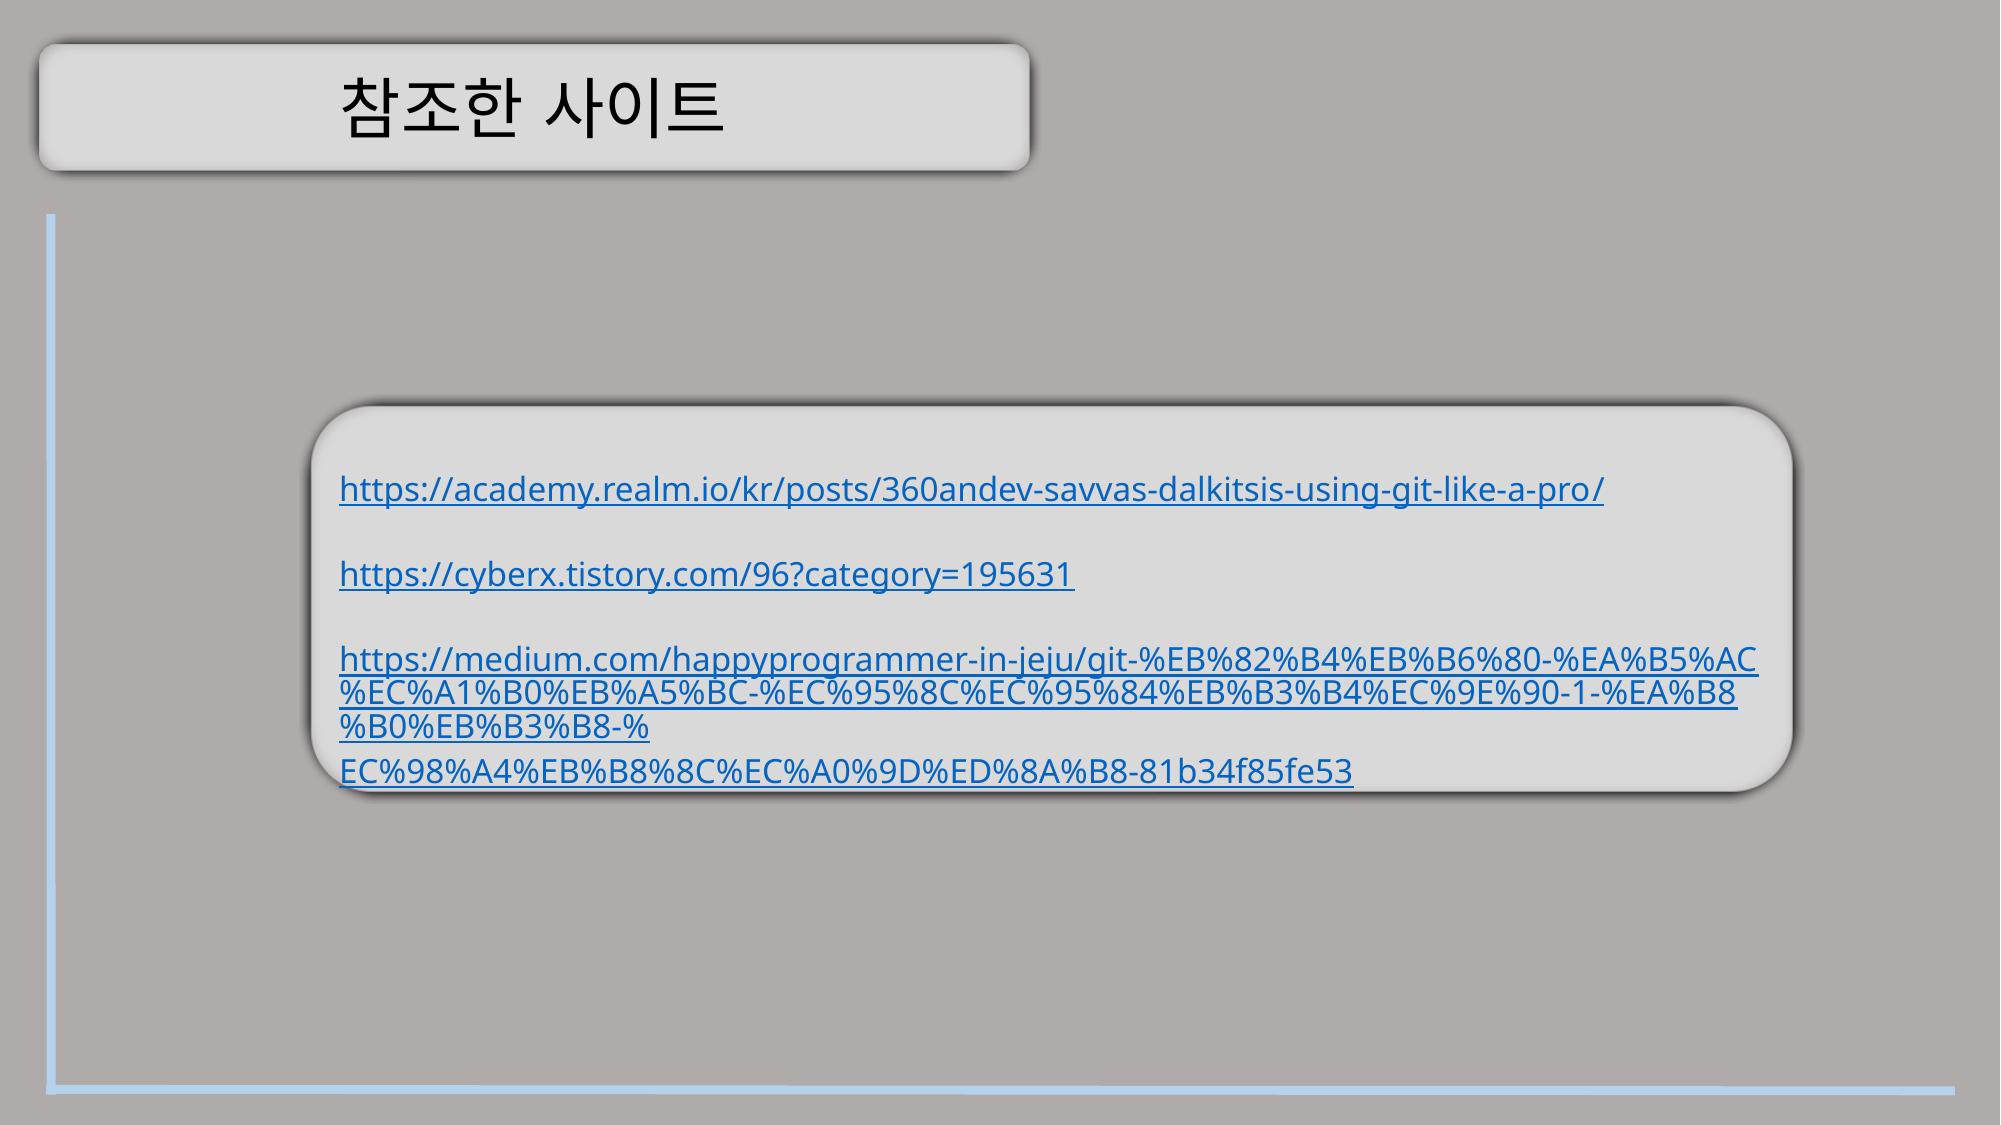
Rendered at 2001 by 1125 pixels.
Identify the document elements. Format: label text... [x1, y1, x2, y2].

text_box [46, 214, 1955, 1095]
text_box 참조한 사이트 [51, 57, 1018, 159]
